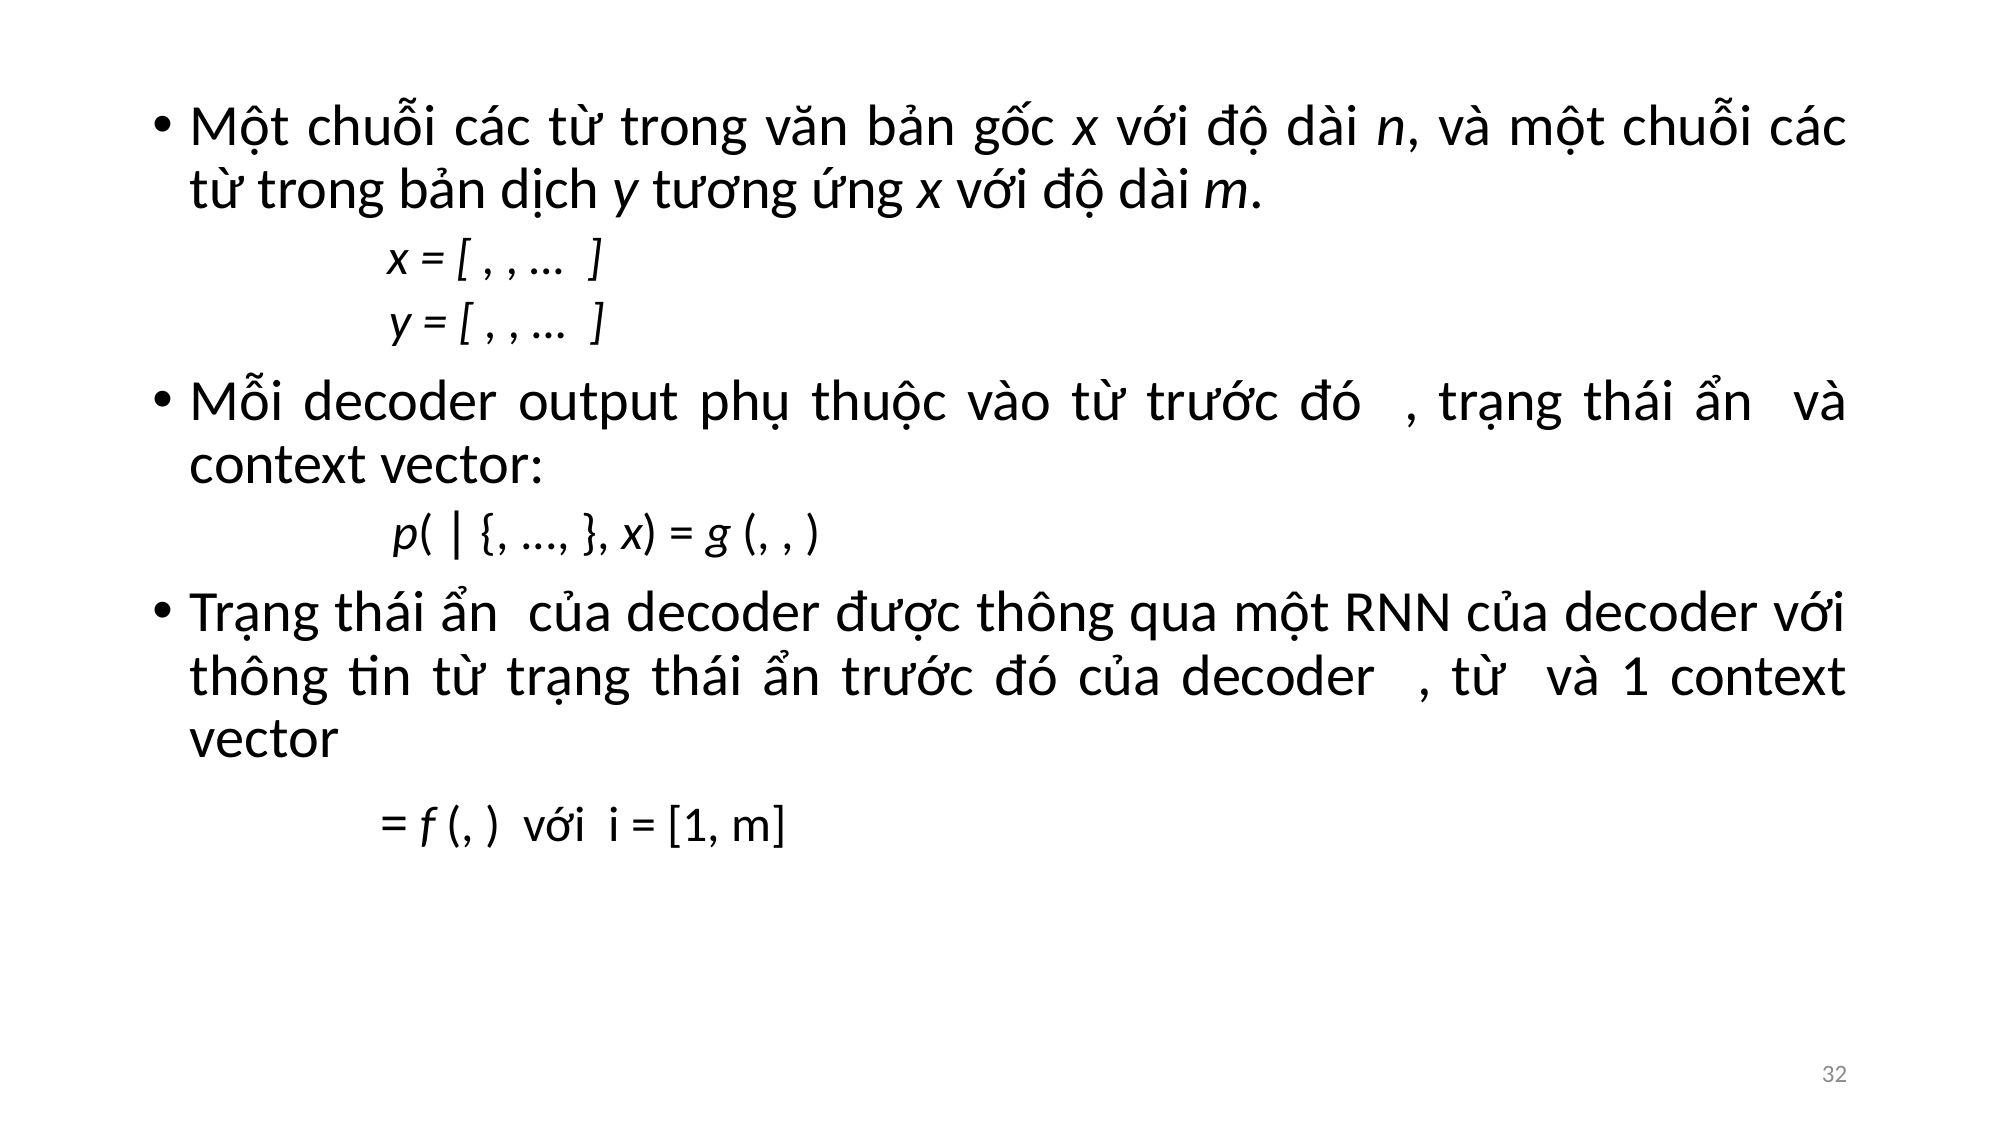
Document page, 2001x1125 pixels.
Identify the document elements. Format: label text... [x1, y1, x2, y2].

slide_number 32 [1412, 1042, 1863, 1103]
